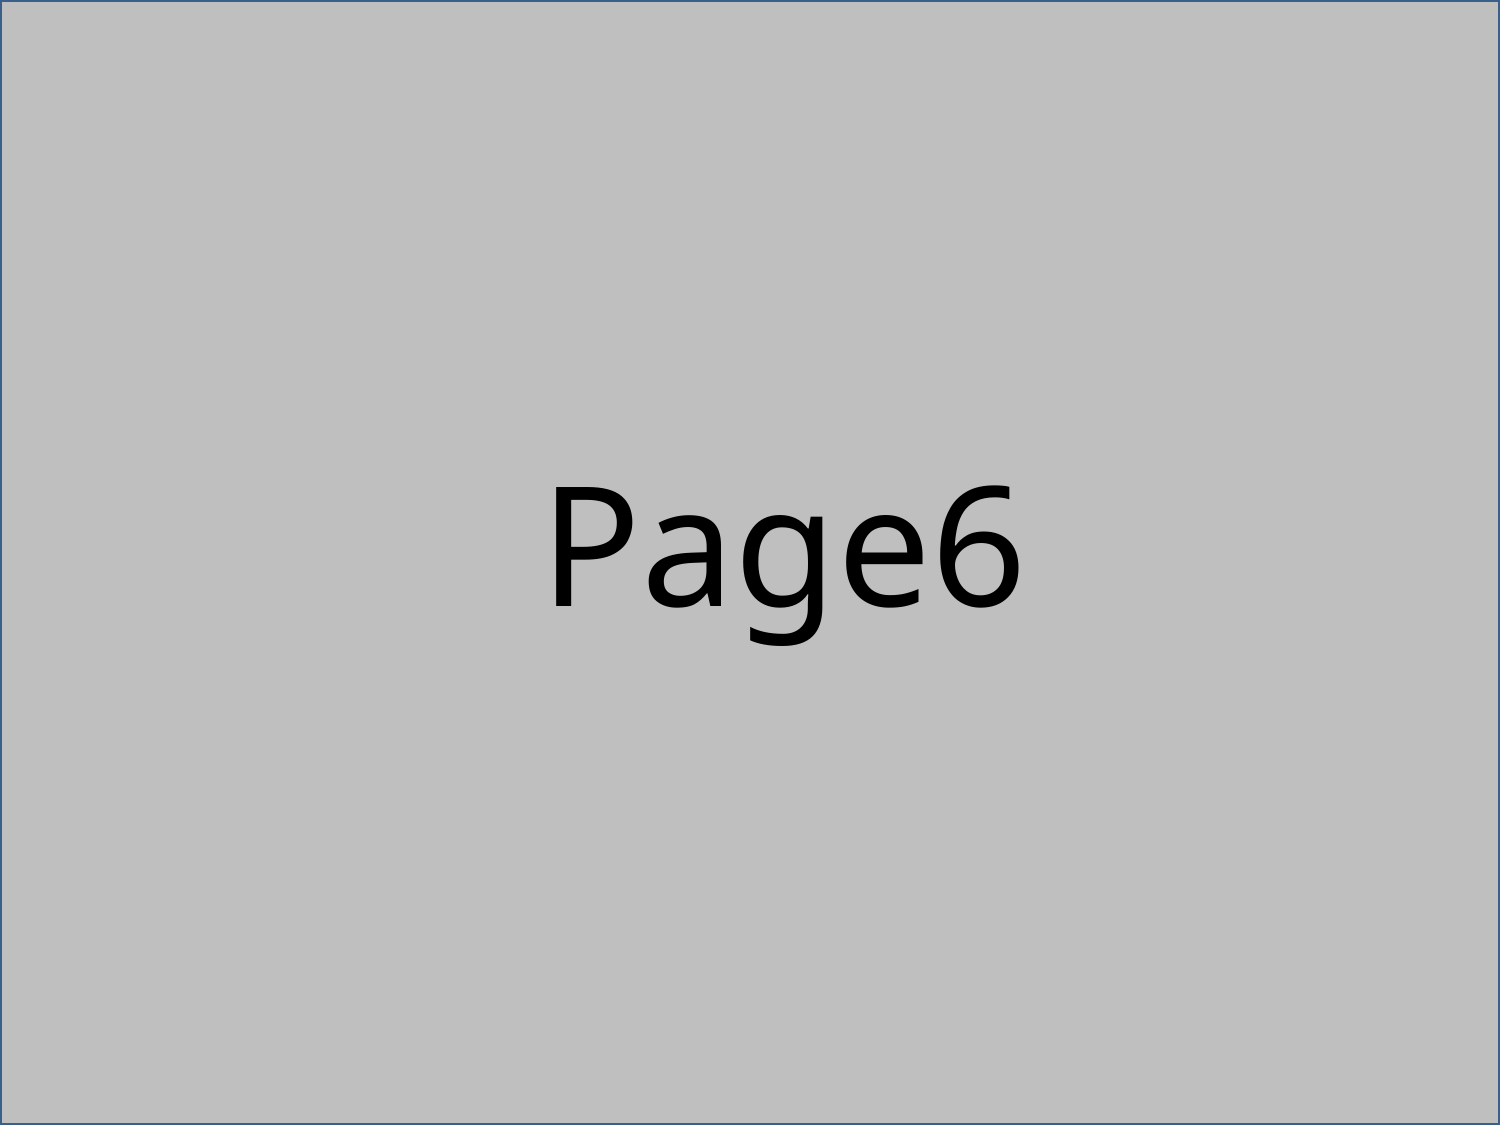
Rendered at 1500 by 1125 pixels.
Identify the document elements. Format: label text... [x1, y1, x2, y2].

text_box [0, 0, 1500, 1125]
text_box Page6 [525, 432, 1042, 648]
